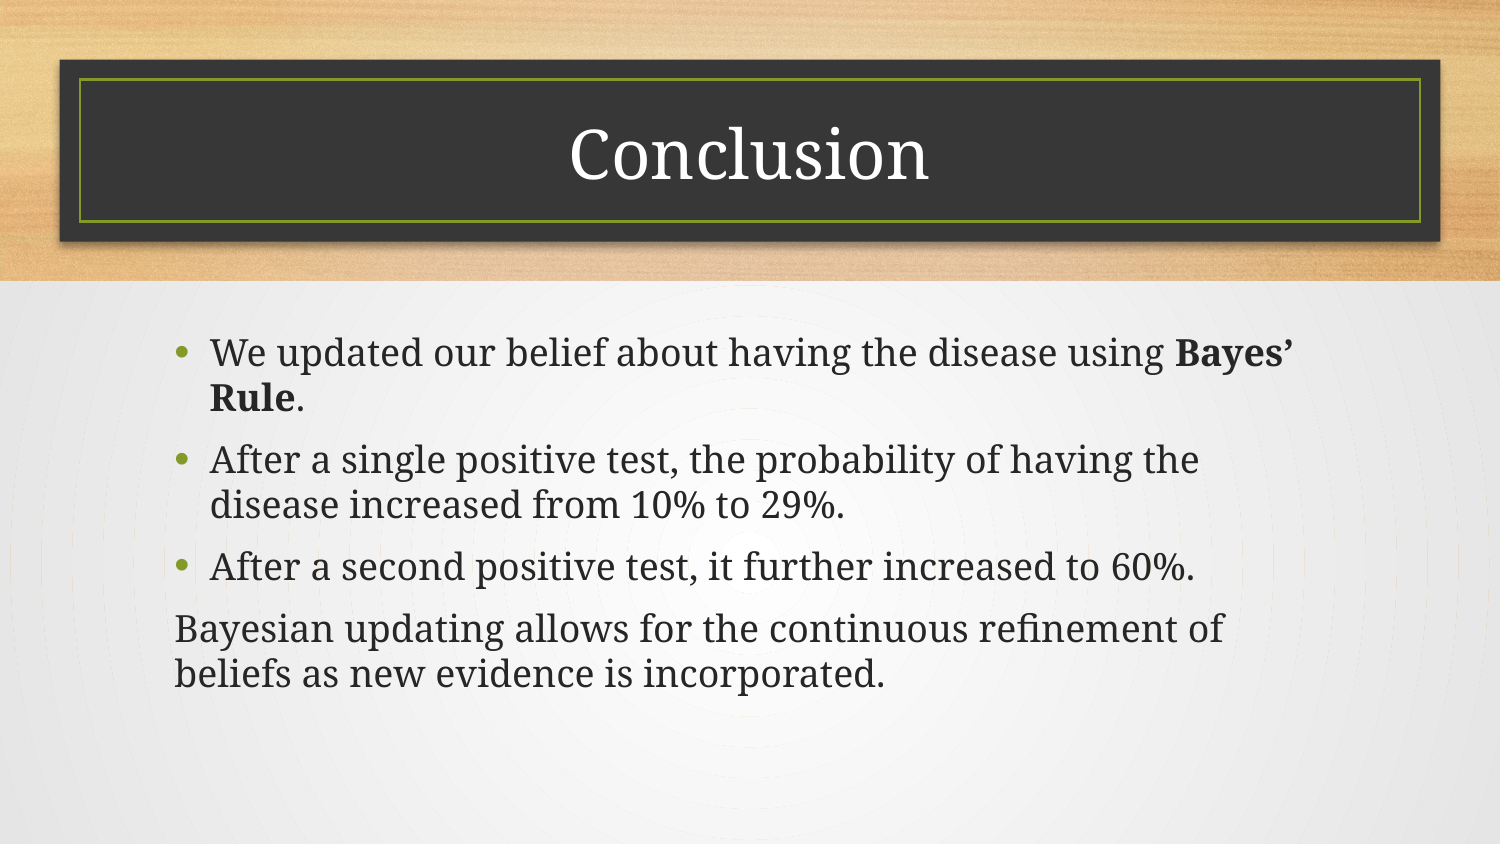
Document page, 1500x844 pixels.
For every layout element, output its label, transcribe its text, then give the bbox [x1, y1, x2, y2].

list We updated our belief about having the disease using Bayes’ Rule. After a single positive test, the probability of having the disease increased from 10% to 29%. After a second positive test, it further increased to 60%. Bayesian updating allows for the continuous refinement of beliefs as new evidence is incorporated. [159, 321, 1341, 723]
text_box [58, 58, 1442, 243]
text_box [79, 79, 1421, 222]
text_box [0, 0, 1500, 280]
text_box [0, 280, 1500, 844]
